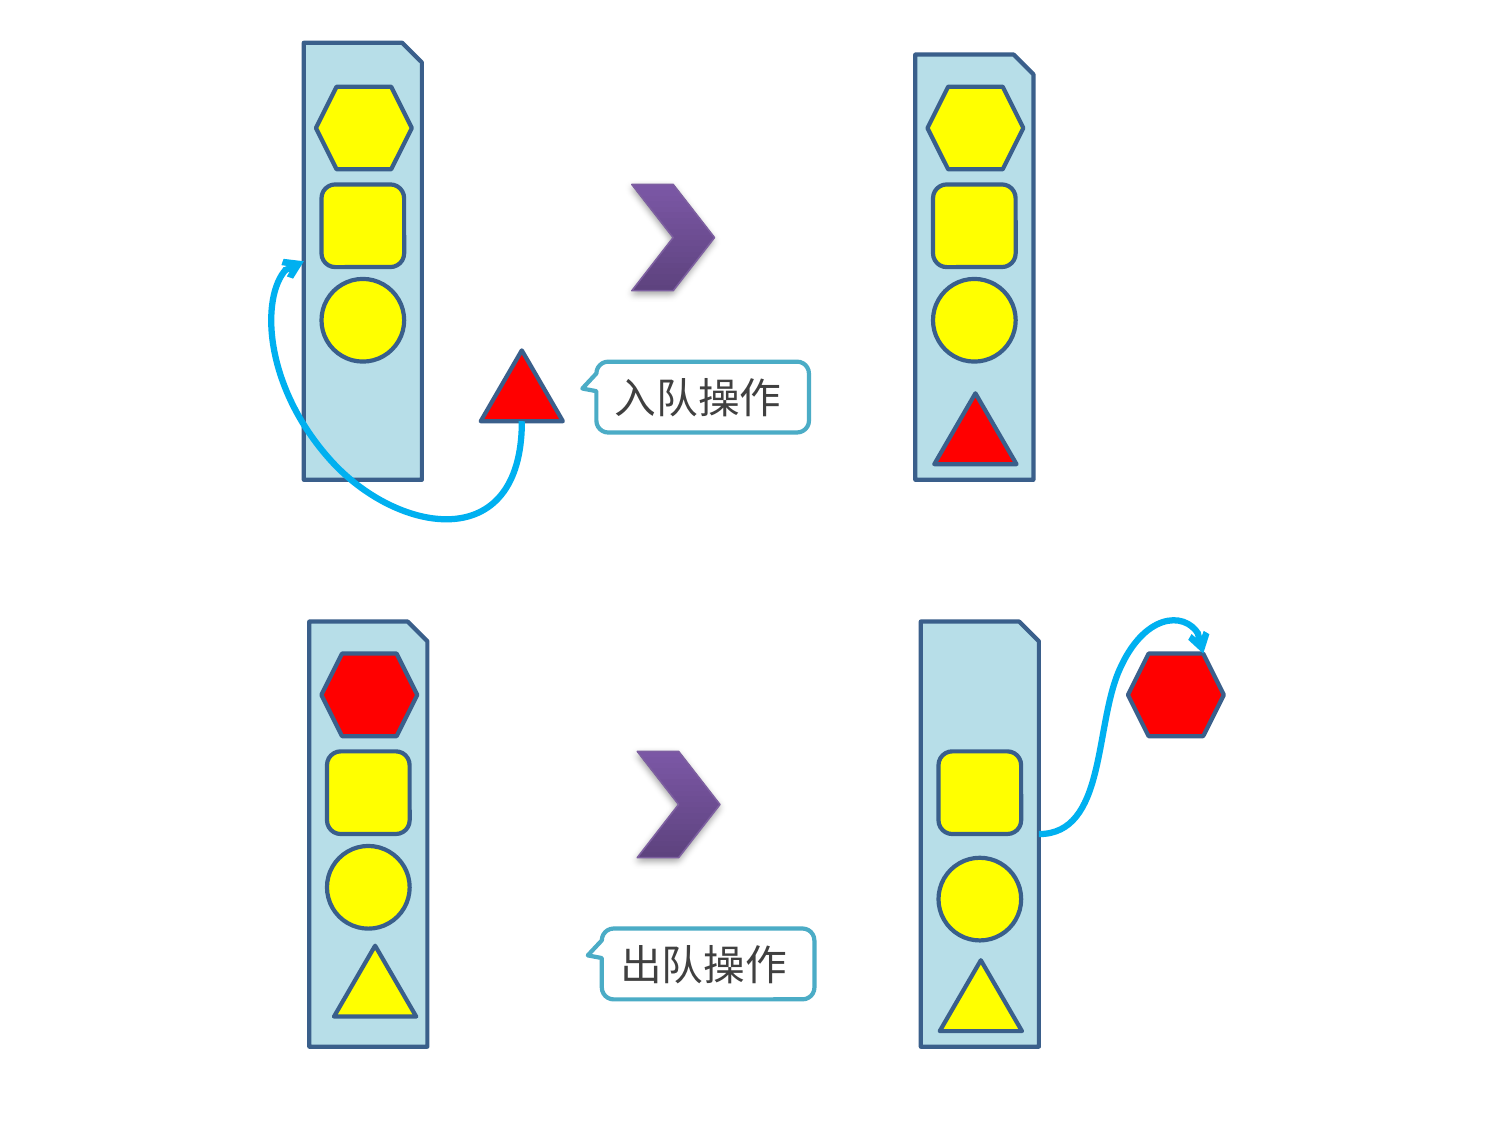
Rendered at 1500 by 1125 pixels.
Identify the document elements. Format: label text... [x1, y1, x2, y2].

text_box [1126, 651, 1226, 739]
text_box [478, 348, 565, 424]
text_box [932, 391, 1019, 467]
text_box [307, 619, 430, 1049]
text_box [925, 84, 1026, 172]
text_box [301, 40, 424, 482]
text_box [918, 619, 1041, 1049]
text_box [314, 84, 414, 172]
text_box [319, 276, 407, 364]
text_box [324, 843, 412, 931]
text_box [636, 750, 721, 859]
text_box [930, 182, 1018, 270]
text_box [319, 182, 407, 270]
text_box [913, 52, 1036, 482]
text_box [332, 943, 419, 1019]
text_box 出队操作 [585, 926, 817, 1002]
text_box [936, 749, 1024, 837]
text_box [319, 651, 420, 739]
text_box [937, 958, 1024, 1034]
text_box [930, 276, 1018, 364]
text_box 入队操作 [580, 359, 812, 435]
text_box [631, 183, 716, 292]
text_box [324, 749, 412, 837]
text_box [1075, 525, 1108, 750]
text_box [412, 370, 472, 531]
text_box [936, 855, 1024, 943]
